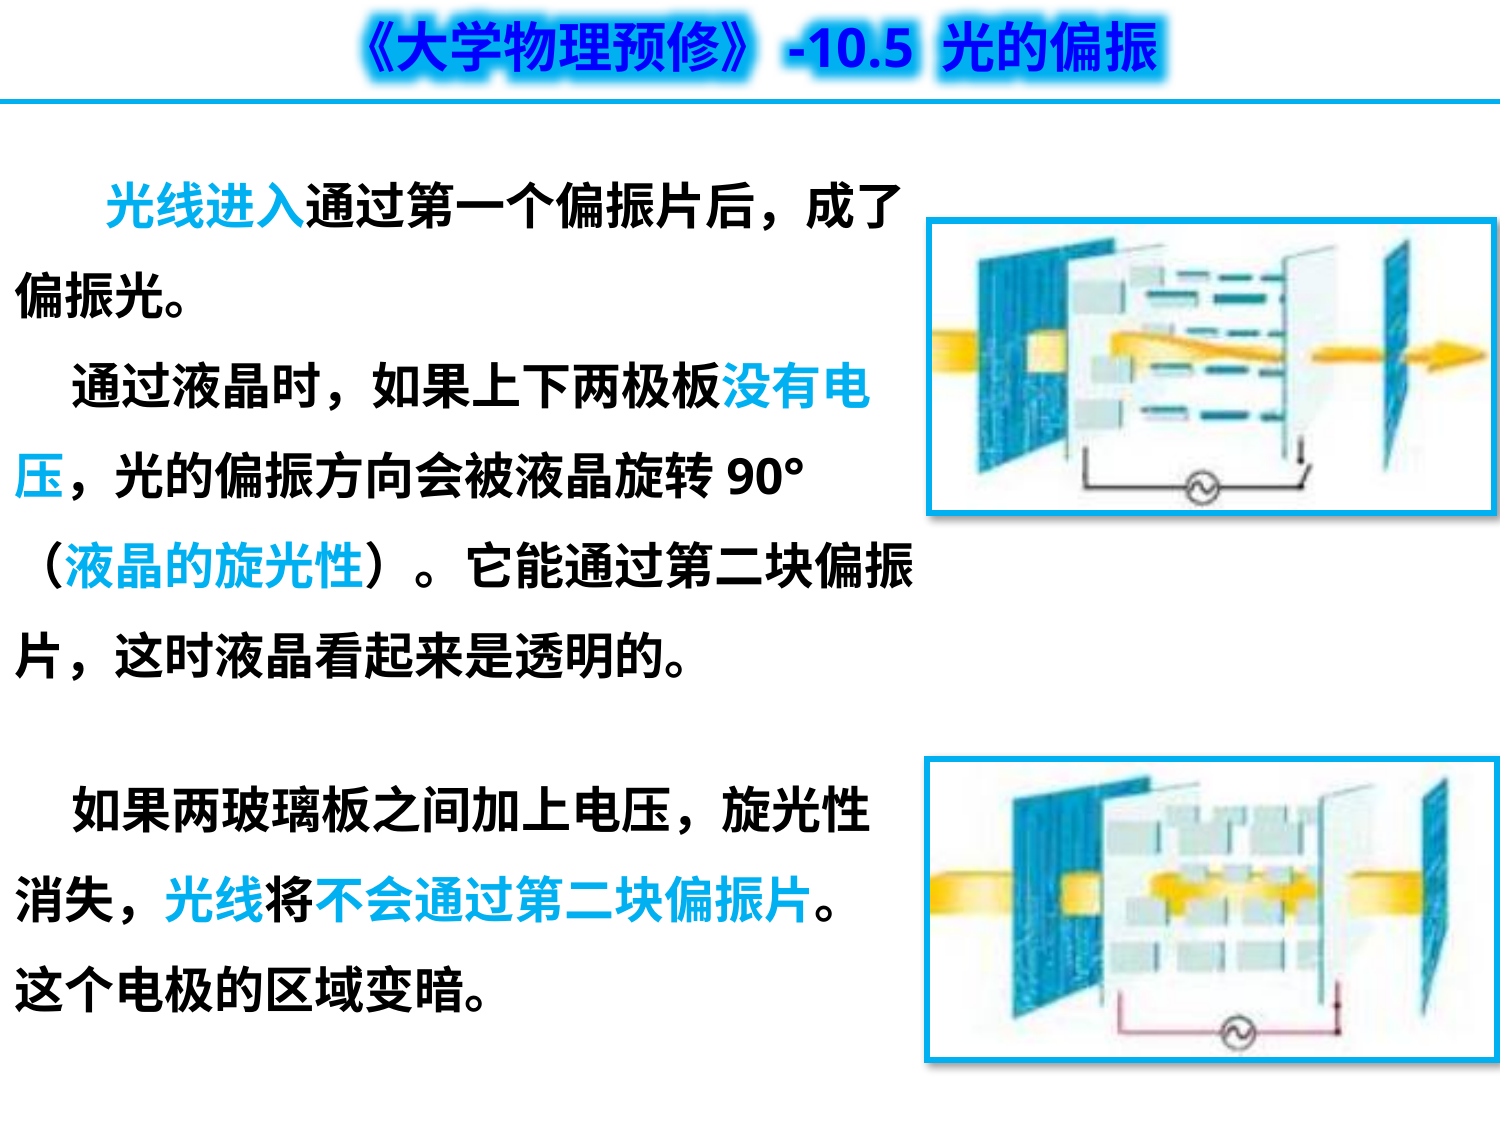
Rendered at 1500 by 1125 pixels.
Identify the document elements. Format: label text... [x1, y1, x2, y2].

text_box 光线进入通过第一个偏振片后，成了偏振光。 通过液晶时，如果上下两极板没有电压，光的偏振方向会被液晶旋转90°（液晶的旋光性）。它能通过第二块偏振片，这时液晶看起来是透明的。 [0, 136, 930, 692]
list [929, 761, 1494, 1057]
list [931, 223, 1491, 511]
text_box 如果两玻璃板之间加上电压，旋光性消失，光线将不会通过第二块偏振片。 这个电极的区域变暗。 [0, 740, 914, 1026]
